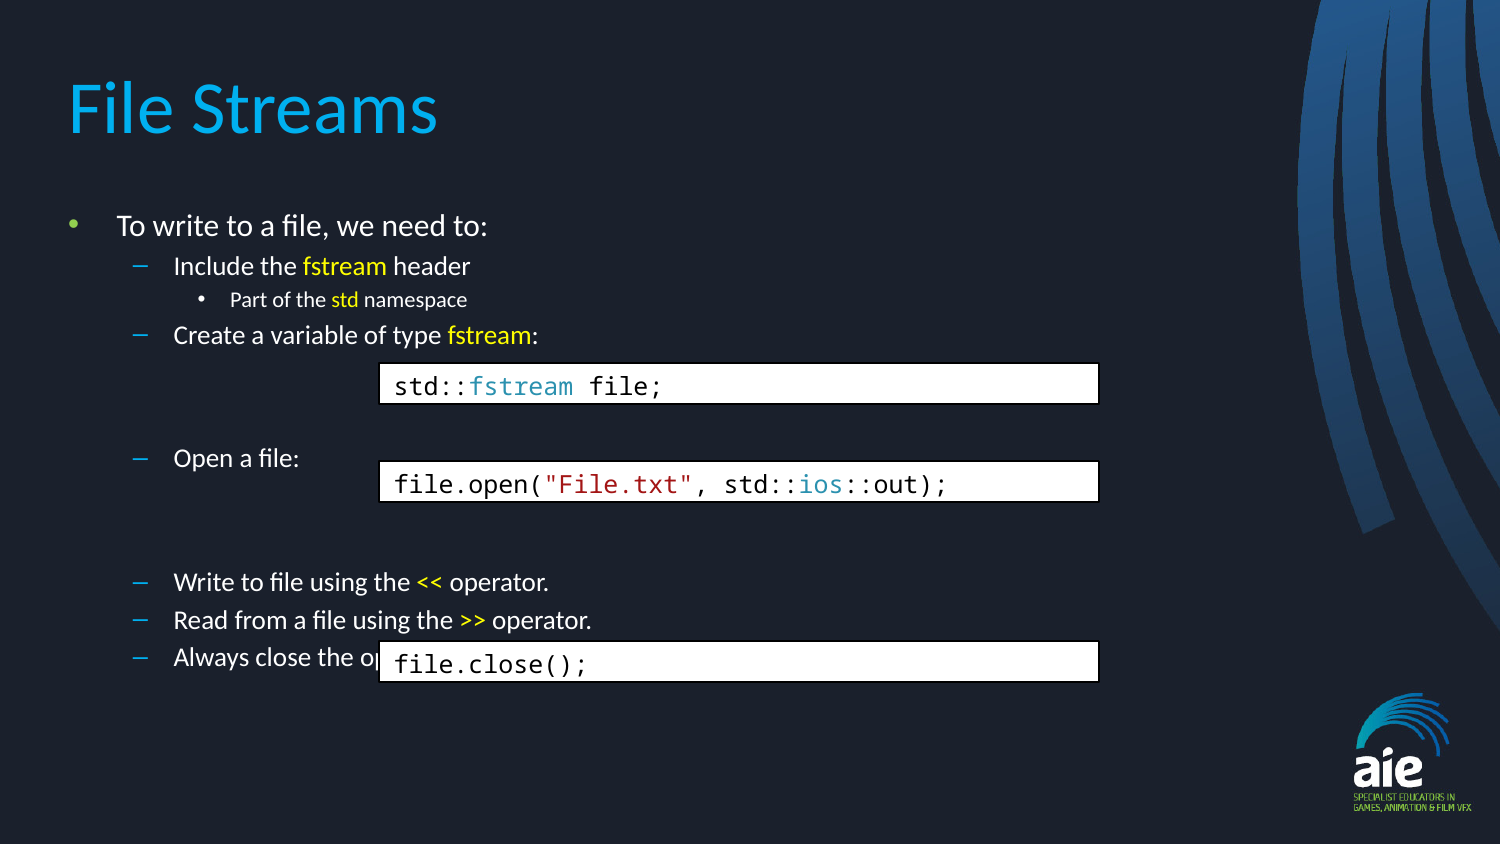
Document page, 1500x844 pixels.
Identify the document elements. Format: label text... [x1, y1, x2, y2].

text_box std::fstream file; [377, 361, 1101, 406]
title File Streams [53, 33, 1425, 175]
picture [0, 0, 1500, 844]
text_box file.open("File.txt", std::ios::out); [377, 458, 1101, 504]
list To write to a file, we need to: Include the fstream header Part of the std namespace Create a variable of type fstream: Open a file: Write to file using the << operator. Read from a file using the >> operator. Always close the open file after use! [53, 197, 1329, 682]
text_box file.close(); [377, 639, 1101, 684]
